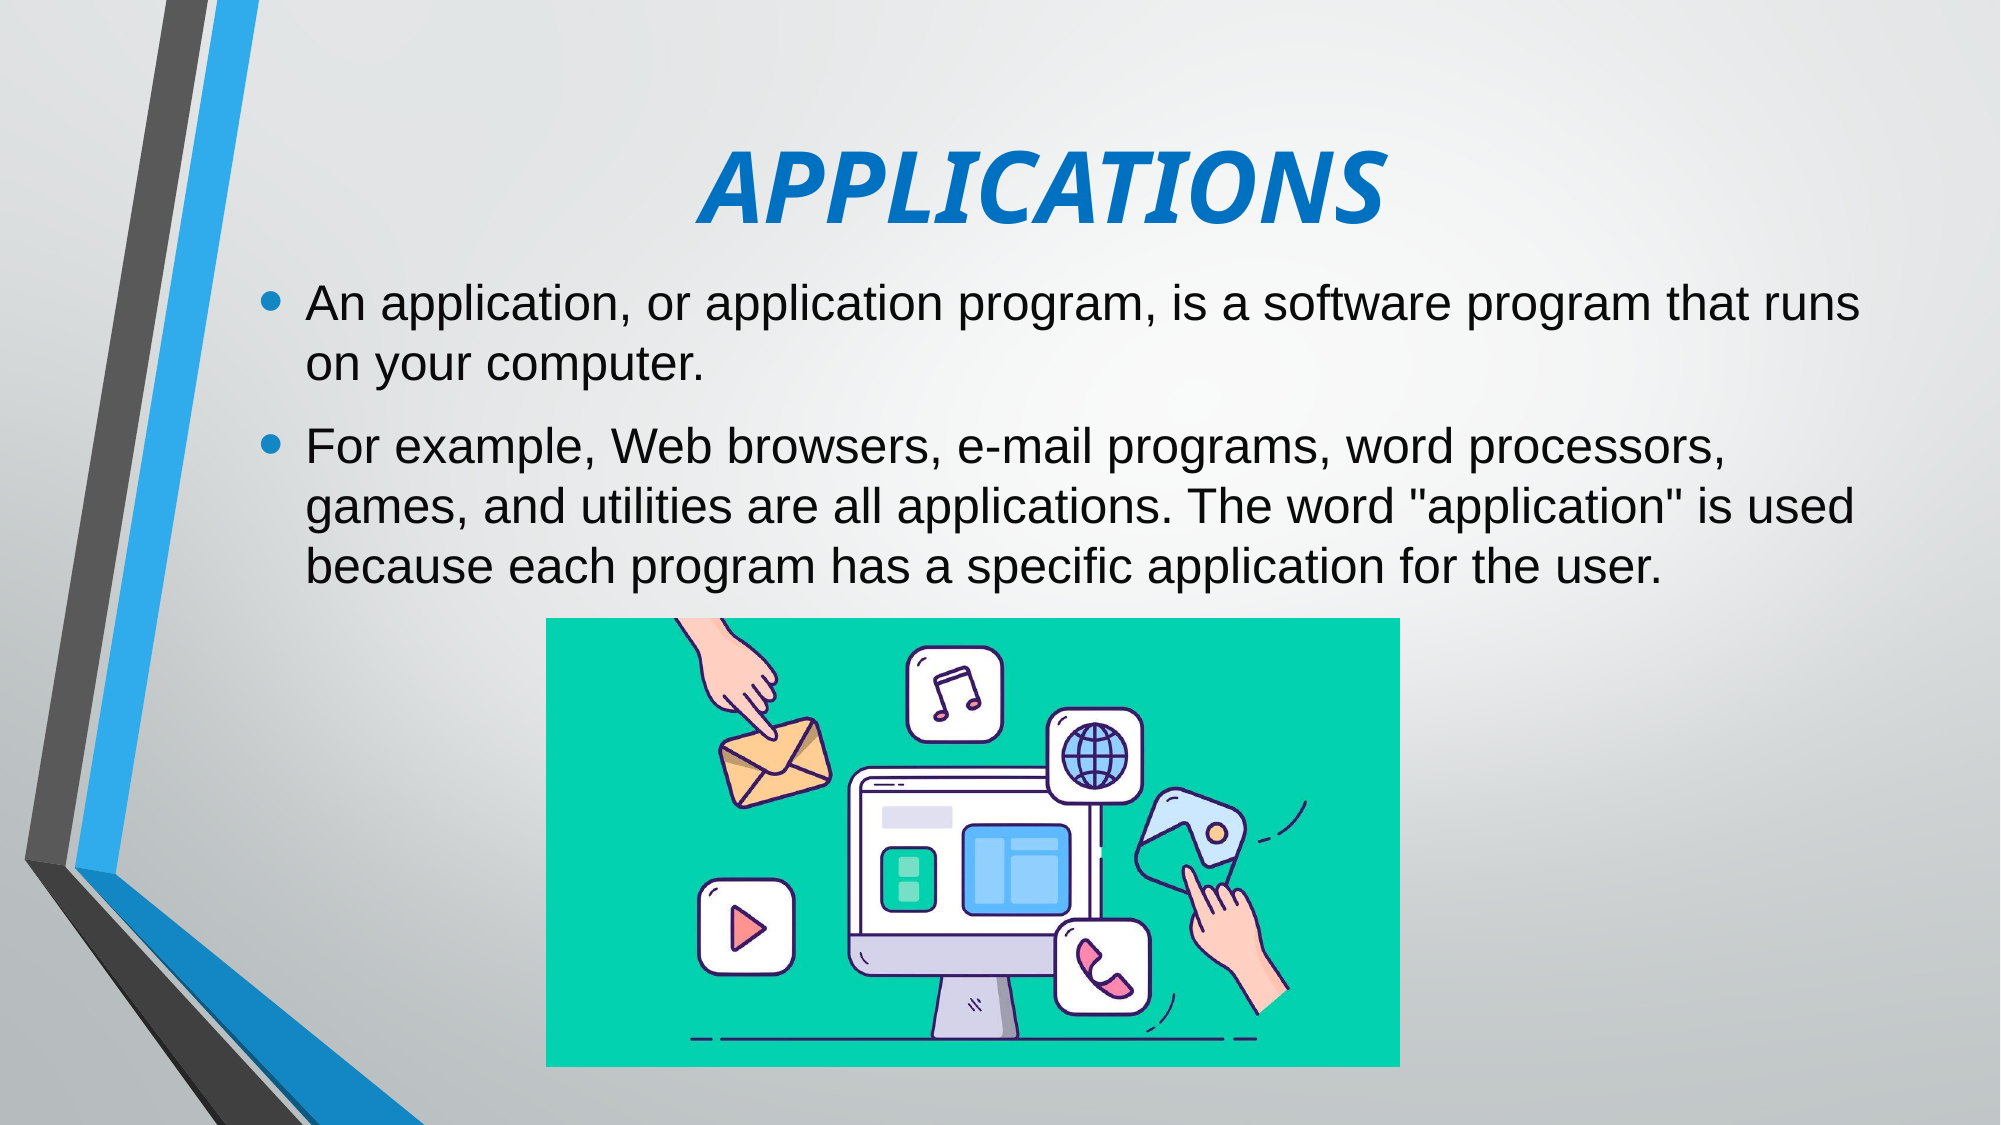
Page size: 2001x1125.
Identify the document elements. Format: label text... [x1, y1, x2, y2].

picture [546, 617, 1400, 1067]
list An application, or application program, is a software program that runs on your computer. For example, Web browsers, e-mail programs, word processors, games, and utilities are all applications. The word "application" is used because each program has a specific application for the user. [243, 0, 1887, 950]
